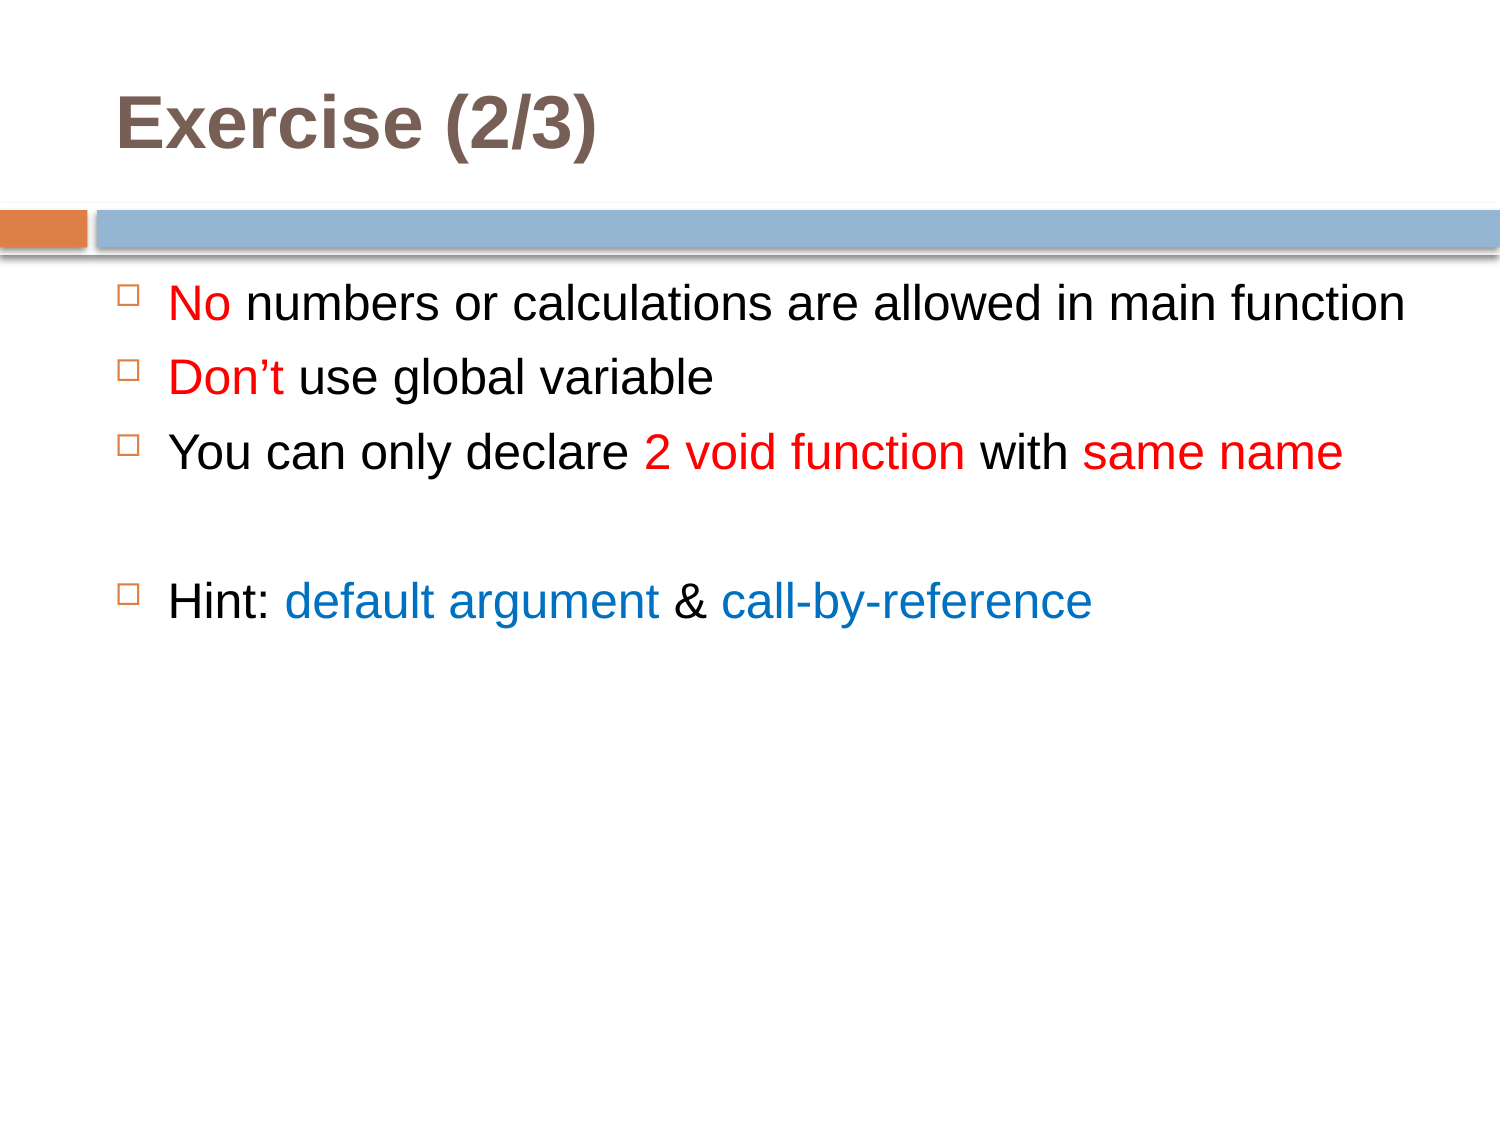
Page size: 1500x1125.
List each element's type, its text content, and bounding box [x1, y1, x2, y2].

title Exercise (2/3) [100, 37, 1438, 200]
list No numbers or calculations are allowed in main function Don’t use global variable You can only declare 2 void function with same name Hint: default argument & call-by-reference [100, 262, 1438, 1000]
